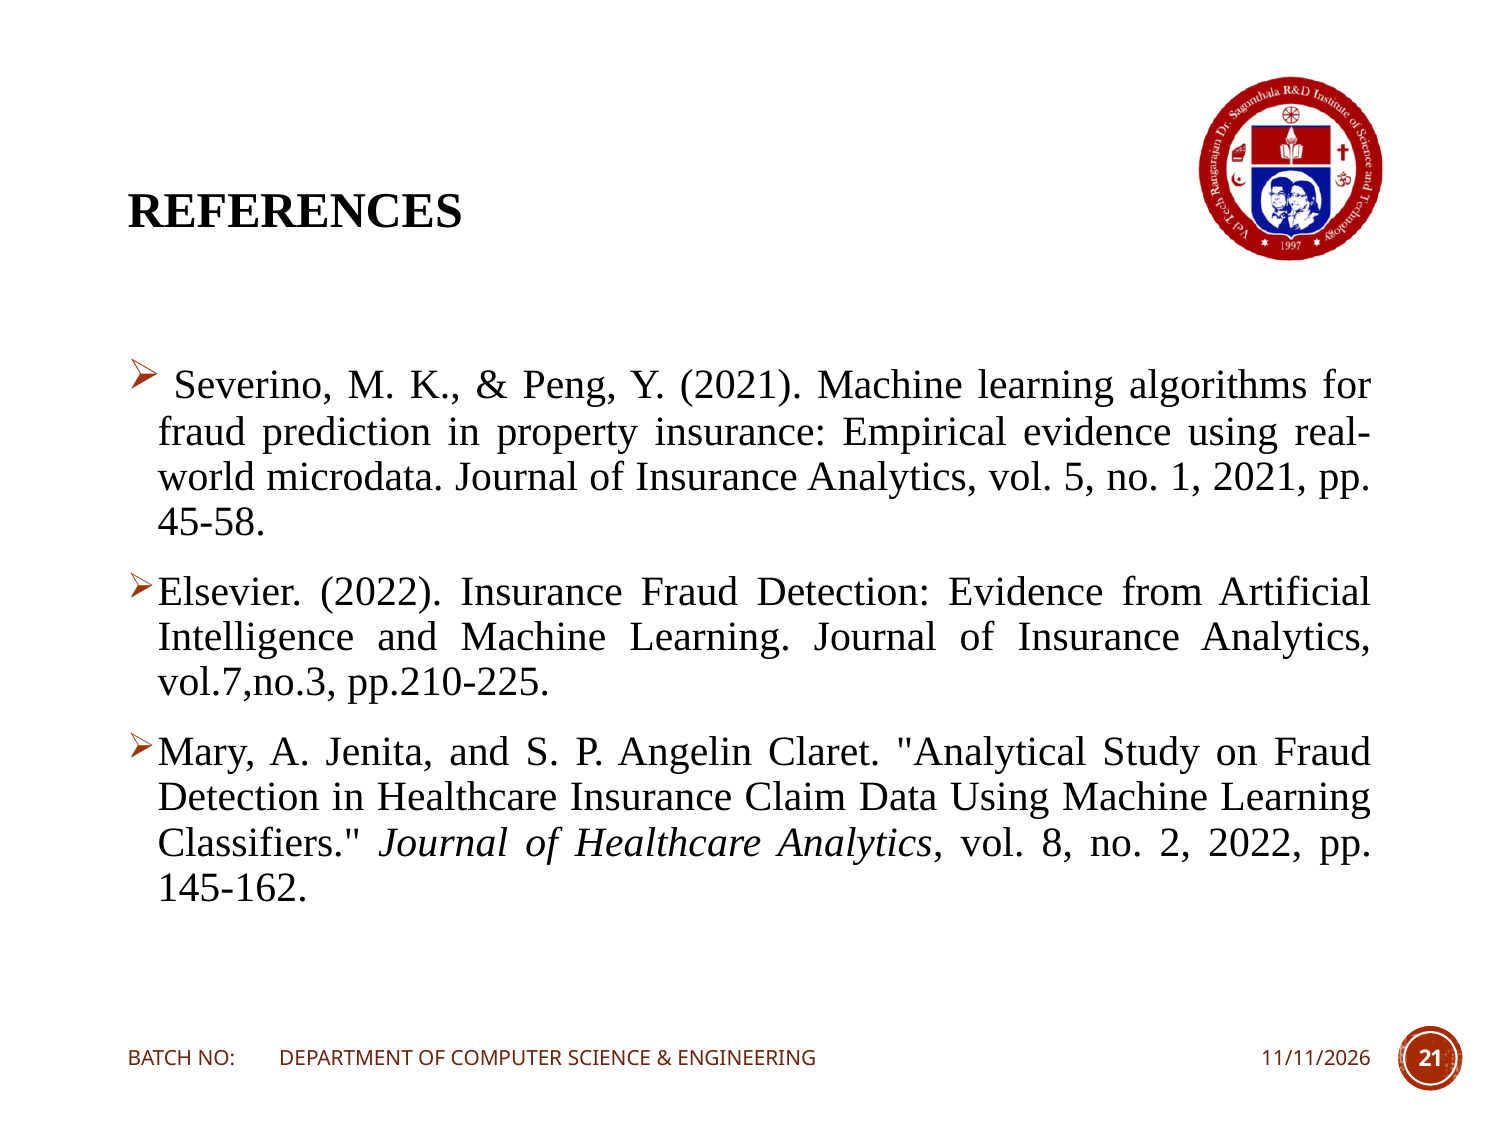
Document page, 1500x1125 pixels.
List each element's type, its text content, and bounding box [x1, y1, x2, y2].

slide_number 21 [1391, 1028, 1471, 1089]
title REFERENCES [112, 79, 1388, 344]
list Severino, M. K., & Peng, Y. (2021). Machine learning algorithms for fraud prediction in property insurance: Empirical evidence using real-world microdata. Journal of Insurance Analytics, vol. 5, no. 1, 2021, pp. 45-58. Elsevier. (2022). Insurance Fraud Detection: Evidence from Artificial Intelligence and Machine Learning. Journal of Insurance Analytics, vol.7,no.3, pp.210-225. Mary, A. Jenita, and S. P. Angelin Claret. "Analytical Study on Fraud Detection in Healthcare Insurance Claim Data Using Machine Learning Classifiers." Journal of Healthcare Analytics, vol. 8, no. 2, 2022, pp. 145-162. [112, 348, 1388, 1013]
footer BATCH NO: DEPARTMENT OF COMPUTER SCIENCE & ENGINEERING [112, 1028, 891, 1089]
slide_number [982, 1028, 1386, 1089]
